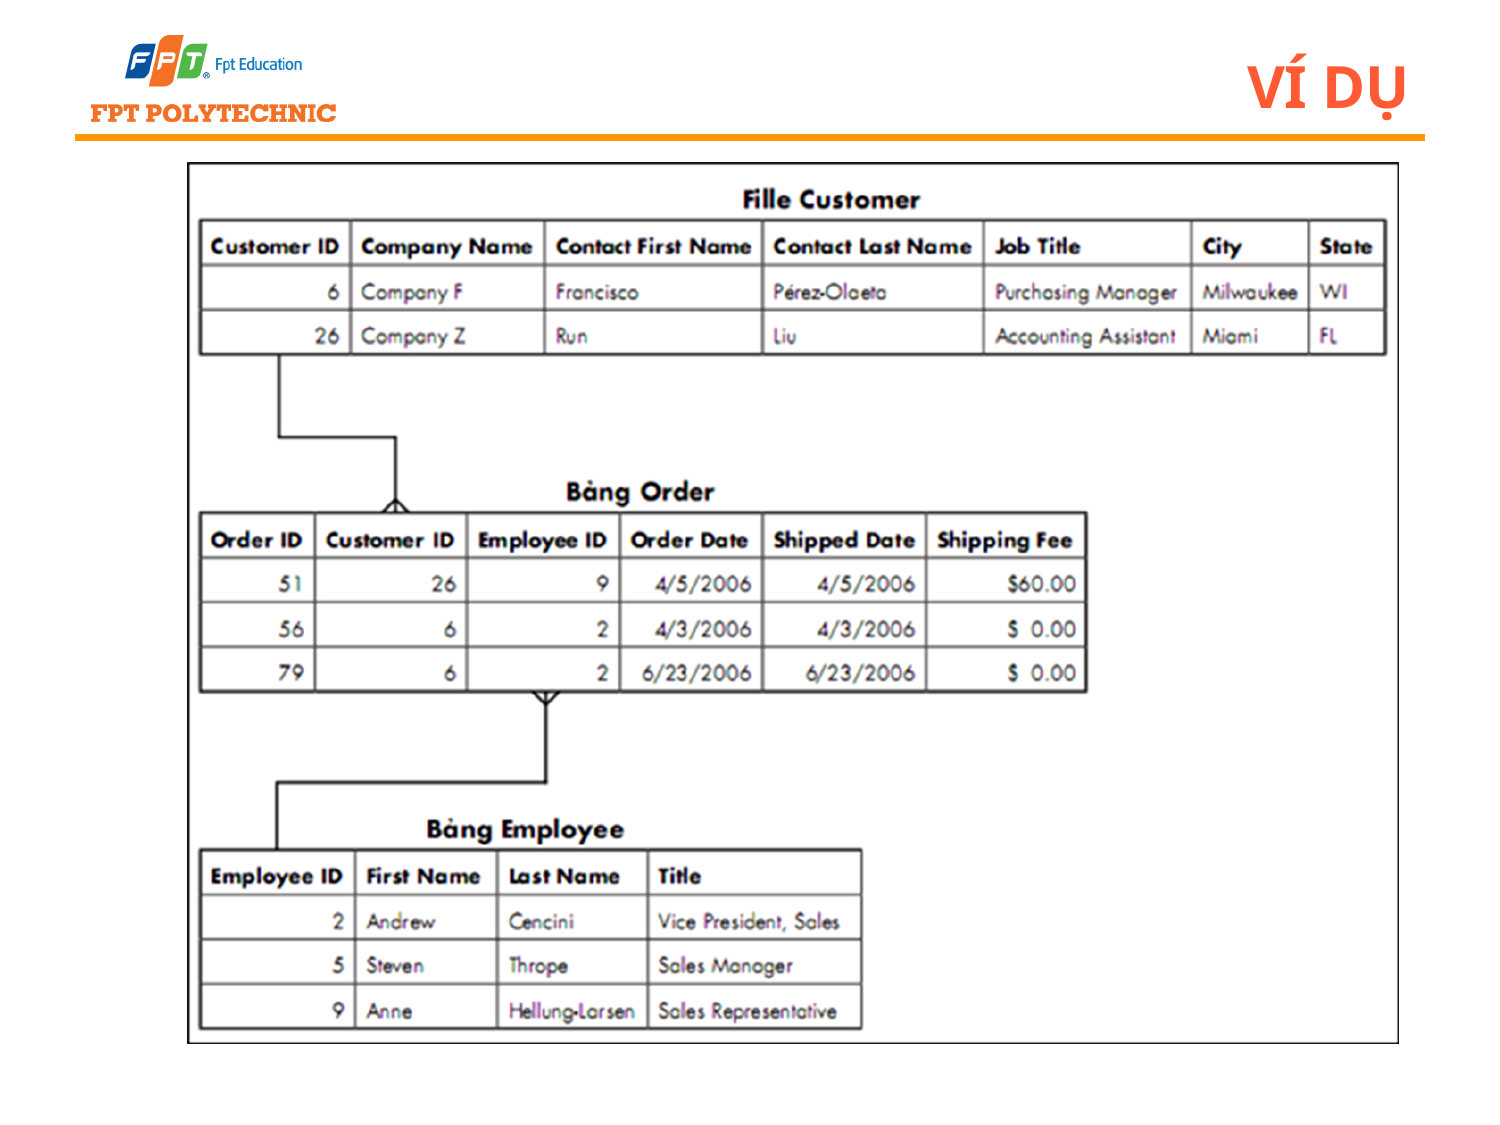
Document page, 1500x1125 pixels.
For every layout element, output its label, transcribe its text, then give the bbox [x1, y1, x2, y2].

title Ví dụ [337, 45, 1425, 125]
picture [187, 162, 1399, 1044]
picture [91, 35, 338, 122]
